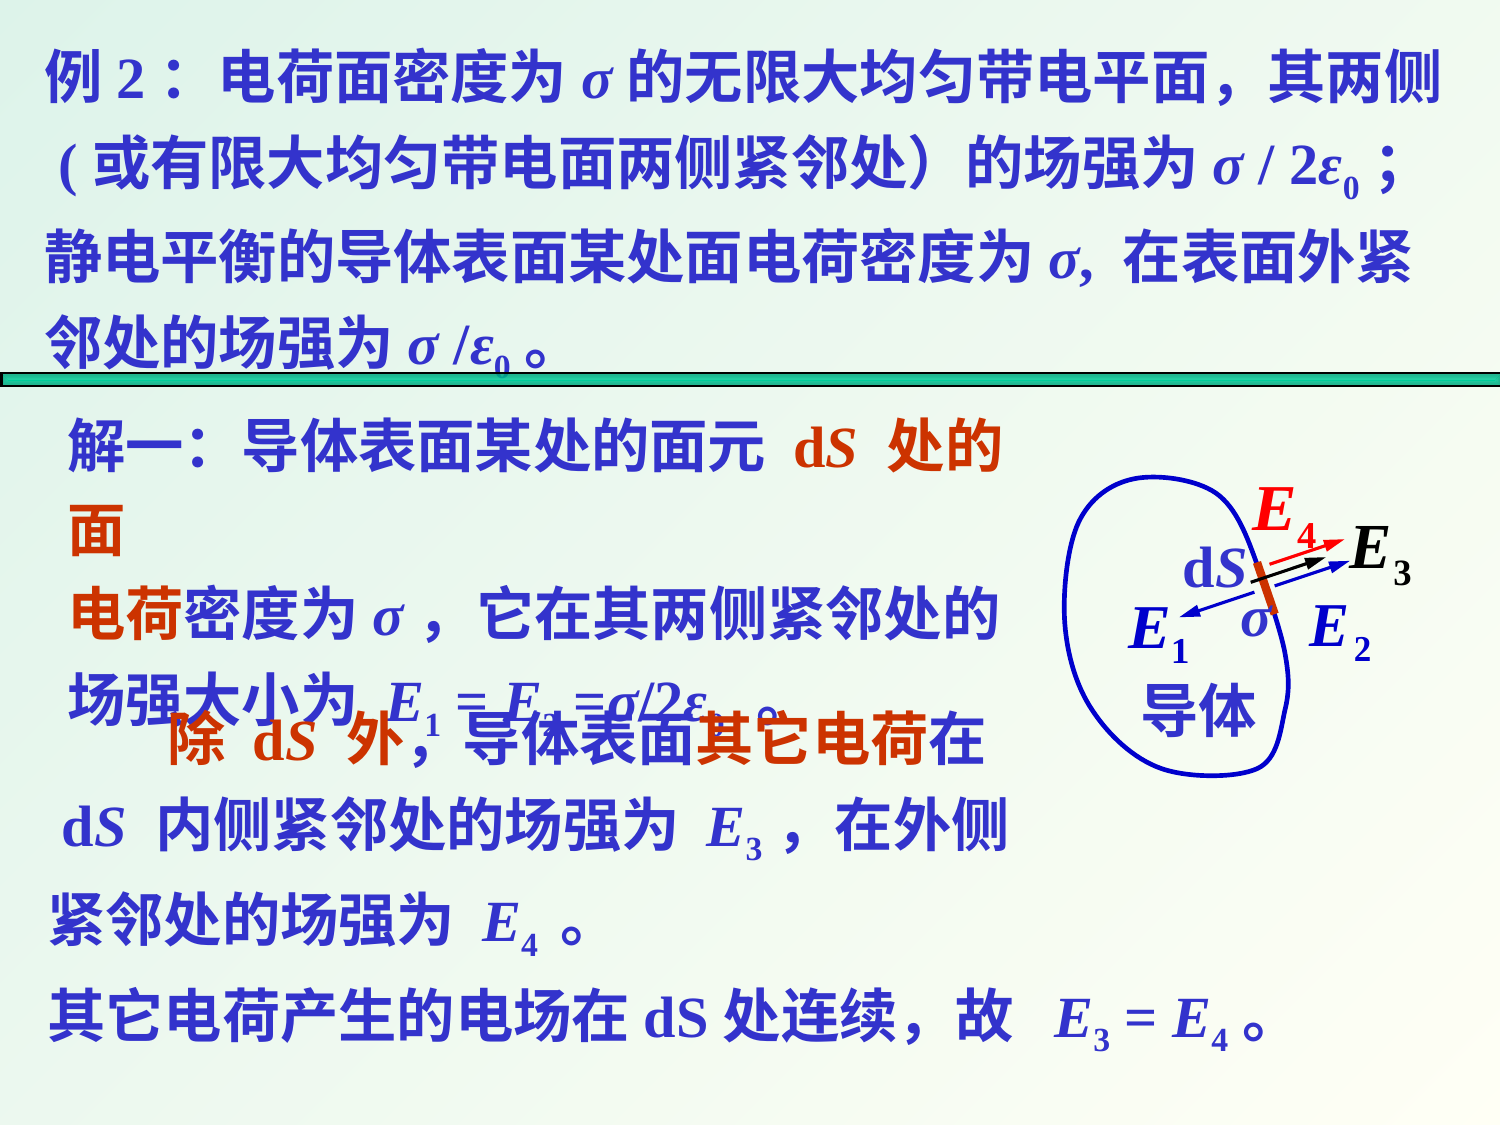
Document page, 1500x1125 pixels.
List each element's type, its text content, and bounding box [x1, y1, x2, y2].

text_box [1167, 521, 1302, 656]
text_box [1, 373, 1500, 386]
text_box 解一：导体表面某处的面元 dS 处的面 电荷密度为σ，它在其两侧紧邻处的 场强大小为 E1 = E2 =σ/2ε0 。 [52, 393, 1057, 680]
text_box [1115, 575, 1255, 671]
text_box 例2：电荷面密度为σ的无限大均匀带电平面，其两侧 (或有限大均匀带电面两侧紧邻处）的场强为σ / 2ε0； 静电平衡的导体表面某处面电荷密度为σ, 在表面外紧 邻处的场强为σ /ε0。 [29, 18, 1479, 373]
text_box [1062, 473, 1290, 779]
text_box 除 dS 外，导体表面其它电荷在 dS 内侧紧邻处的场强为 E3，在外侧 紧邻处的场强为 E4 。 其它电荷产生的电场在dS处连续，故 E3 = E4。 [32, 680, 1316, 1066]
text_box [1239, 454, 1345, 565]
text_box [1250, 493, 1423, 601]
text_box 例2：电荷面密度为σ的无限大均匀带电平面，其两侧 (或有限大均匀带电面两侧紧邻处）的场强为σ / 2ε0； 静电平衡的导体表面某处面电荷密度为σ, 在表面外紧 邻处的场强为σ /ε0。 [29, 386, 1479, 393]
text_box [1274, 610, 1382, 669]
